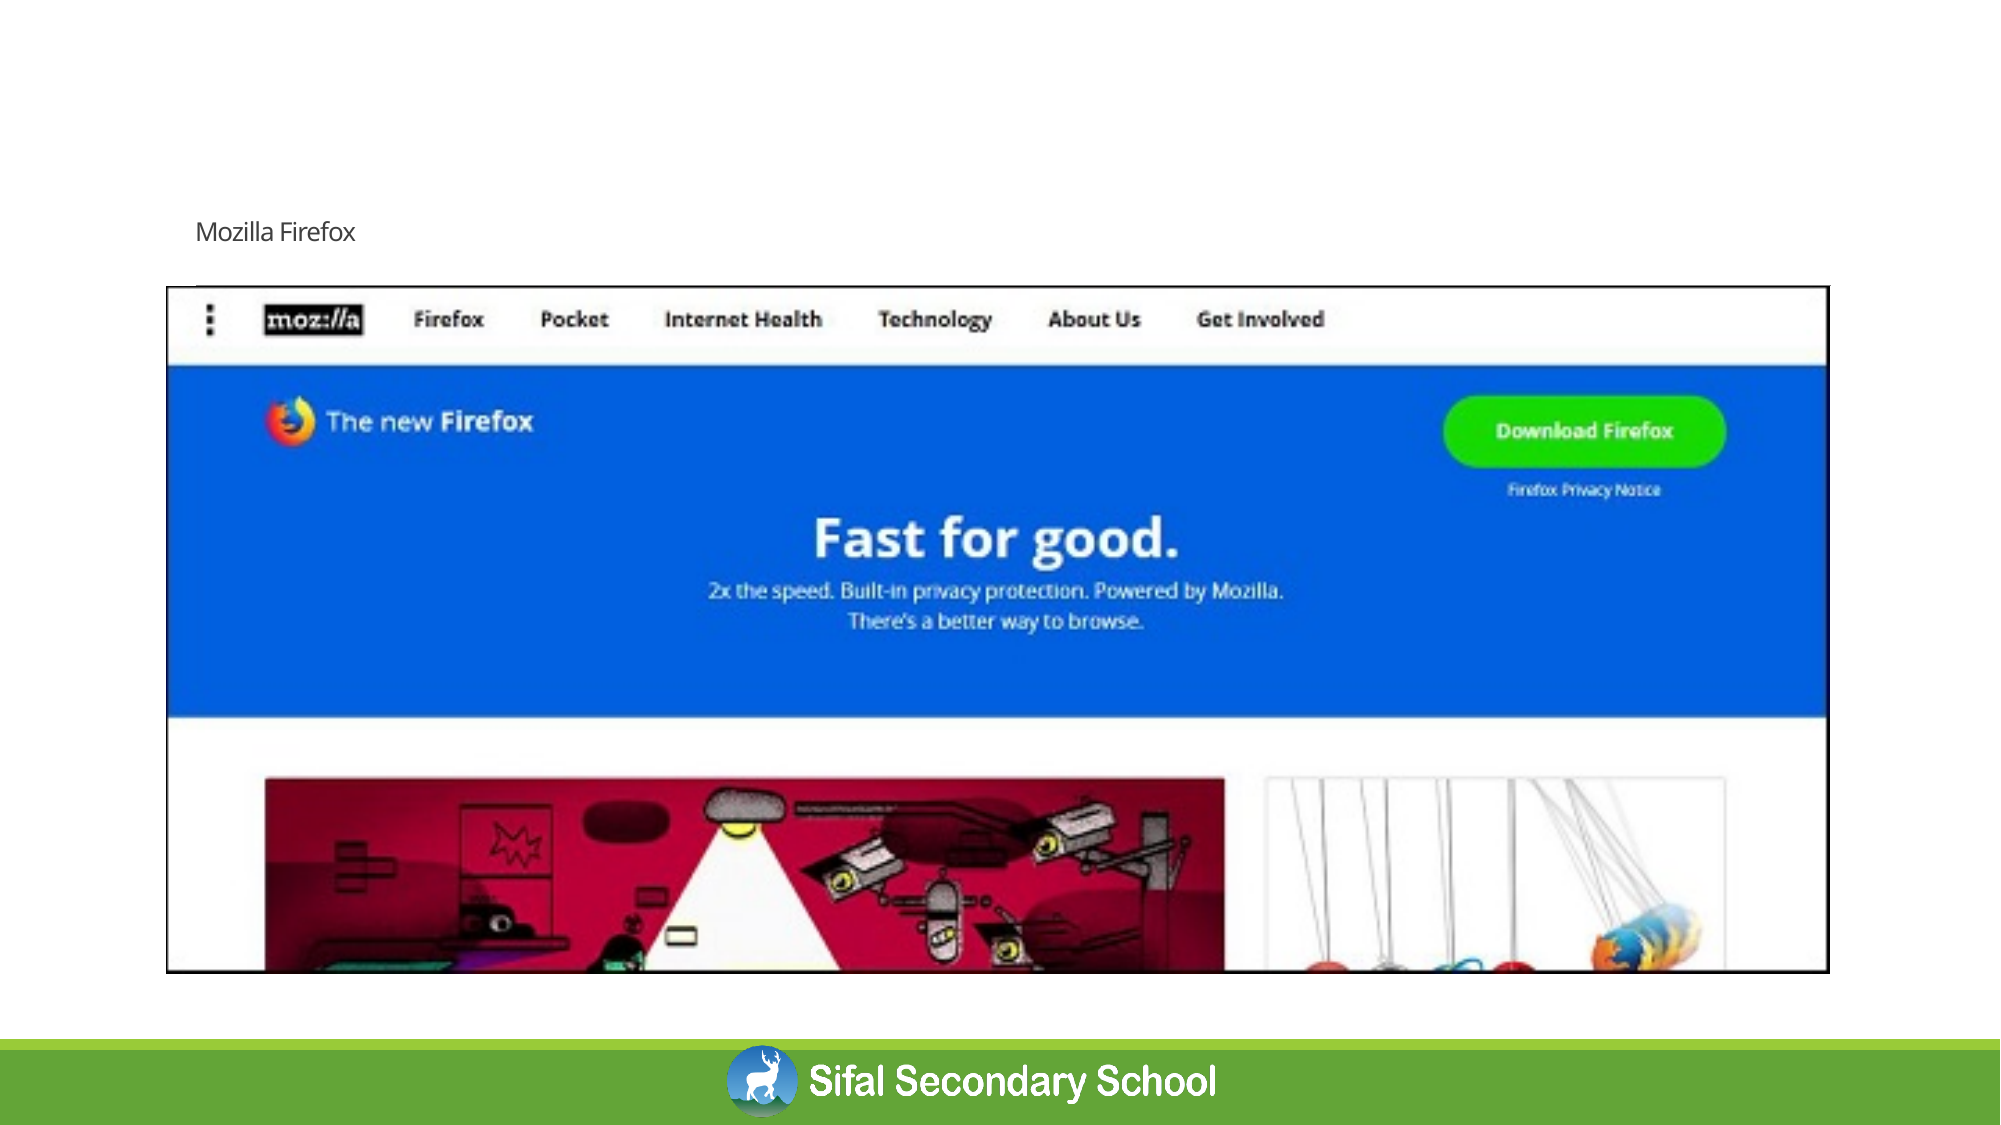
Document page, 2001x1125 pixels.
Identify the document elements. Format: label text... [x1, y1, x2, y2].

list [166, 285, 1831, 975]
picture [709, 1026, 1233, 1125]
title Mozilla Firefox [180, 47, 1830, 283]
